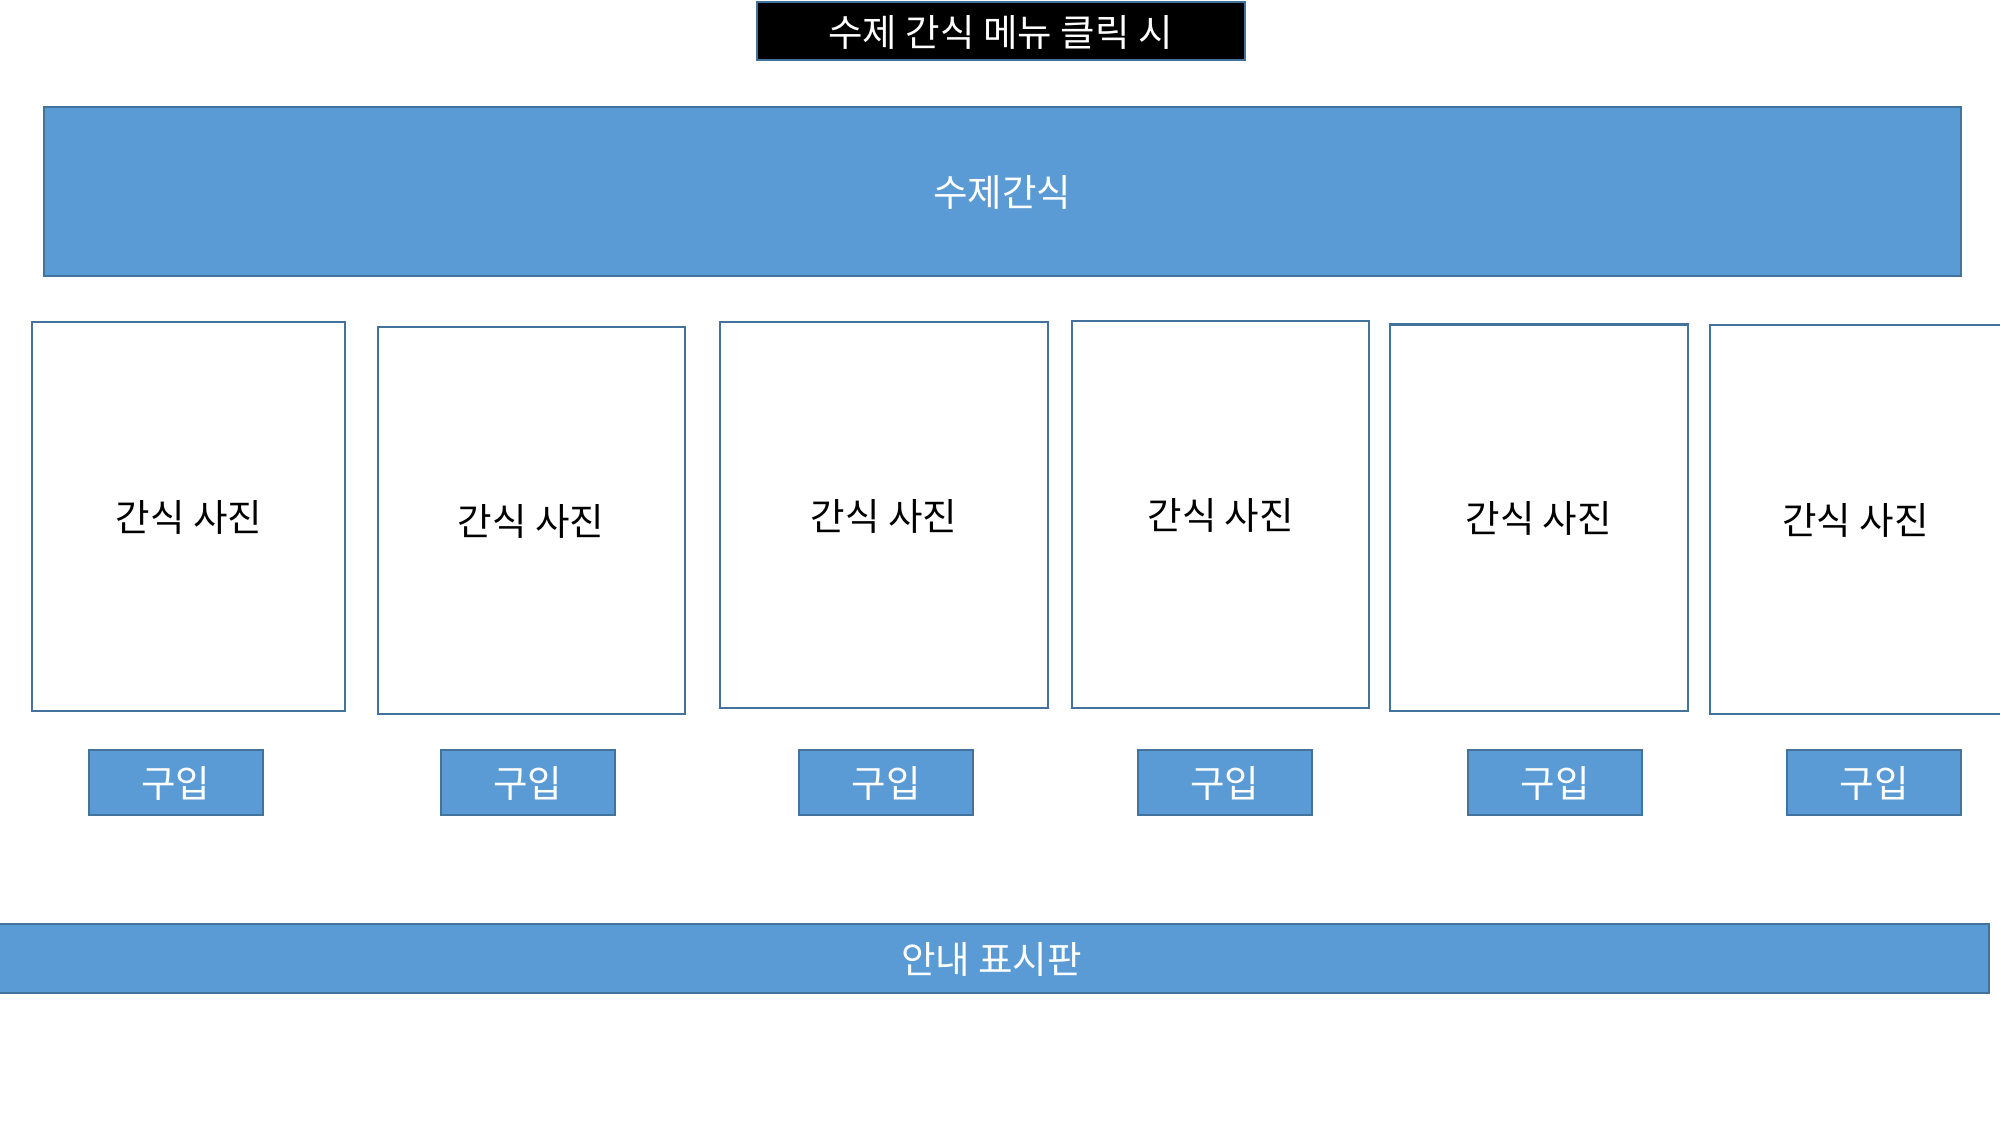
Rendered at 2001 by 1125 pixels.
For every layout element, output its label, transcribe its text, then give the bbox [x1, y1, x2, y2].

text_box 구입 [1467, 749, 1643, 816]
text_box 구입 [440, 749, 616, 816]
text_box 안내 표시판 [0, 923, 1990, 994]
text_box 간식 사진 [1071, 320, 1370, 709]
text_box 간식 사진 [1709, 324, 2000, 715]
text_box 간식 사진 [1389, 323, 1689, 712]
text_box 간식 사진 [719, 321, 1049, 709]
text_box 구입 [88, 749, 264, 816]
text_box 구입 [798, 749, 974, 816]
text_box 구입 [1786, 749, 1962, 816]
text_box 간식 사진 [377, 326, 686, 715]
text_box 구입 [1137, 749, 1313, 816]
text_box 간식 사진 [31, 321, 346, 712]
text_box 수제간식 [43, 106, 1962, 277]
text_box 수제 간식 메뉴 클릭 시 [756, 1, 1246, 61]
